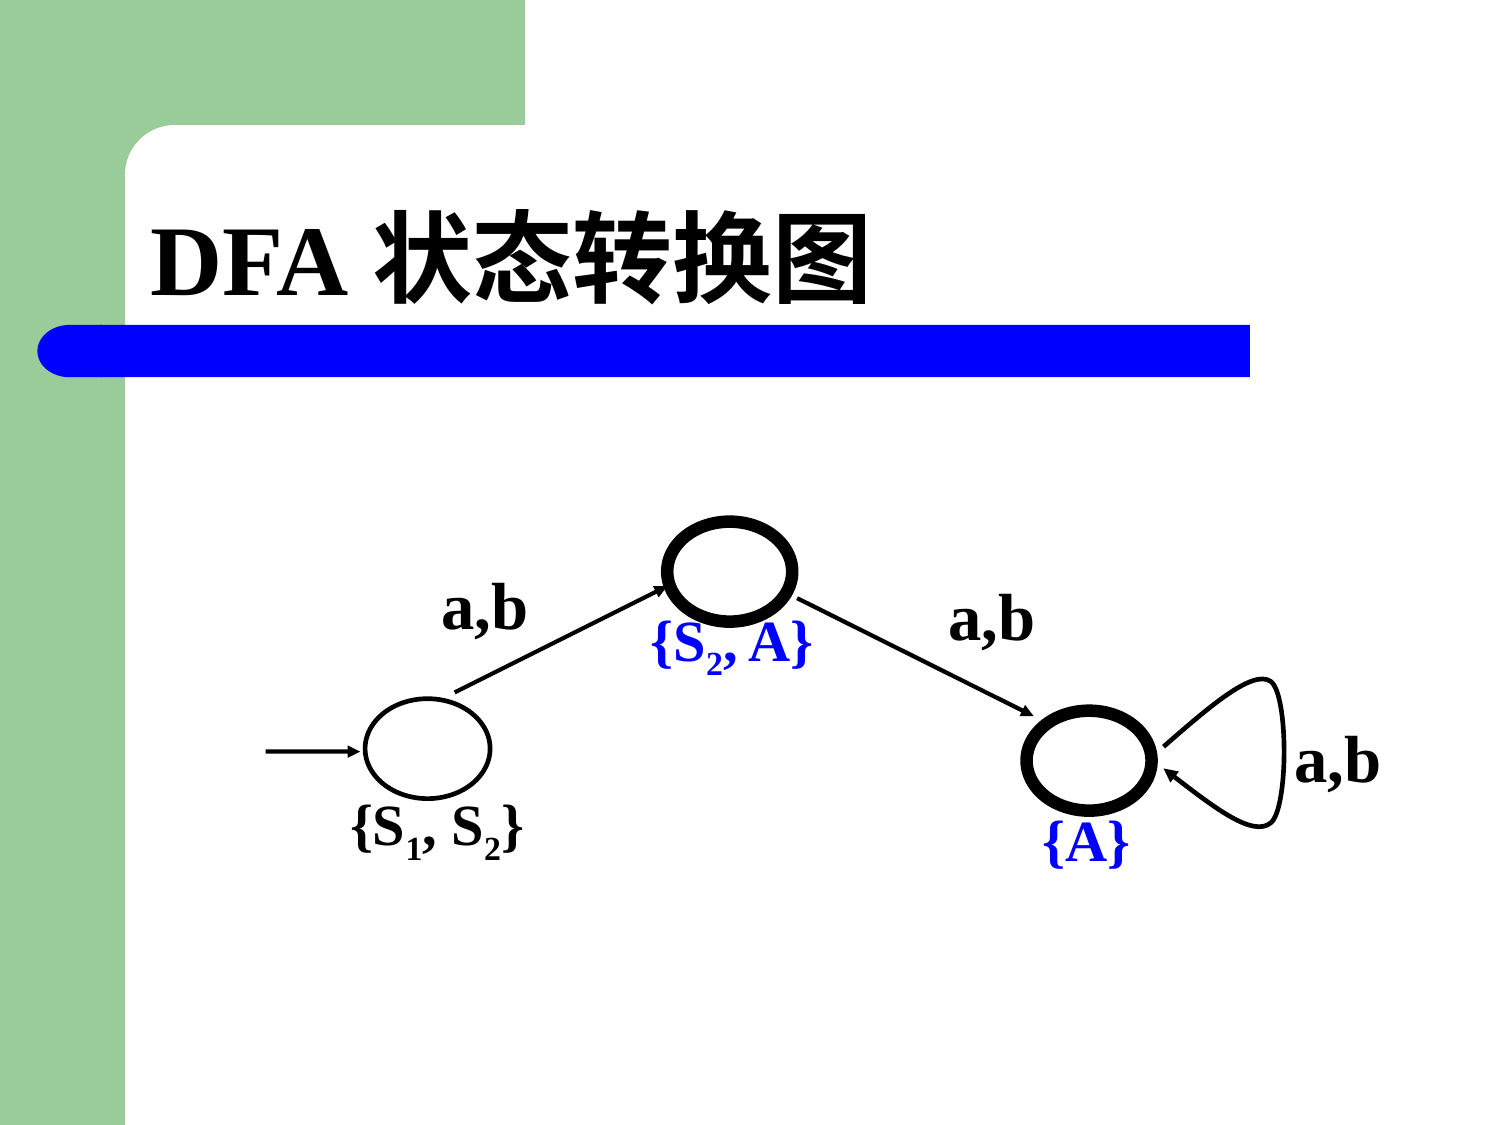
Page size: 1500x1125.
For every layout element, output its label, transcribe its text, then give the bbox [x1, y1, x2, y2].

text_box a,b [939, 574, 1046, 655]
text_box a,b [1281, 716, 1394, 797]
text_box [265, 745, 361, 758]
title DFA状态转换图 [135, 136, 1449, 325]
text_box {S2, A} [620, 602, 845, 683]
text_box [1026, 710, 1152, 803]
text_box a,b [430, 562, 540, 643]
text_box [1163, 678, 1283, 827]
text_box [845, 621, 1034, 717]
text_box [365, 698, 491, 787]
text_box {A} [974, 803, 1199, 874]
text_box {S1, S2} [324, 787, 550, 867]
text_box [635, 586, 668, 602]
text_box [667, 521, 793, 602]
